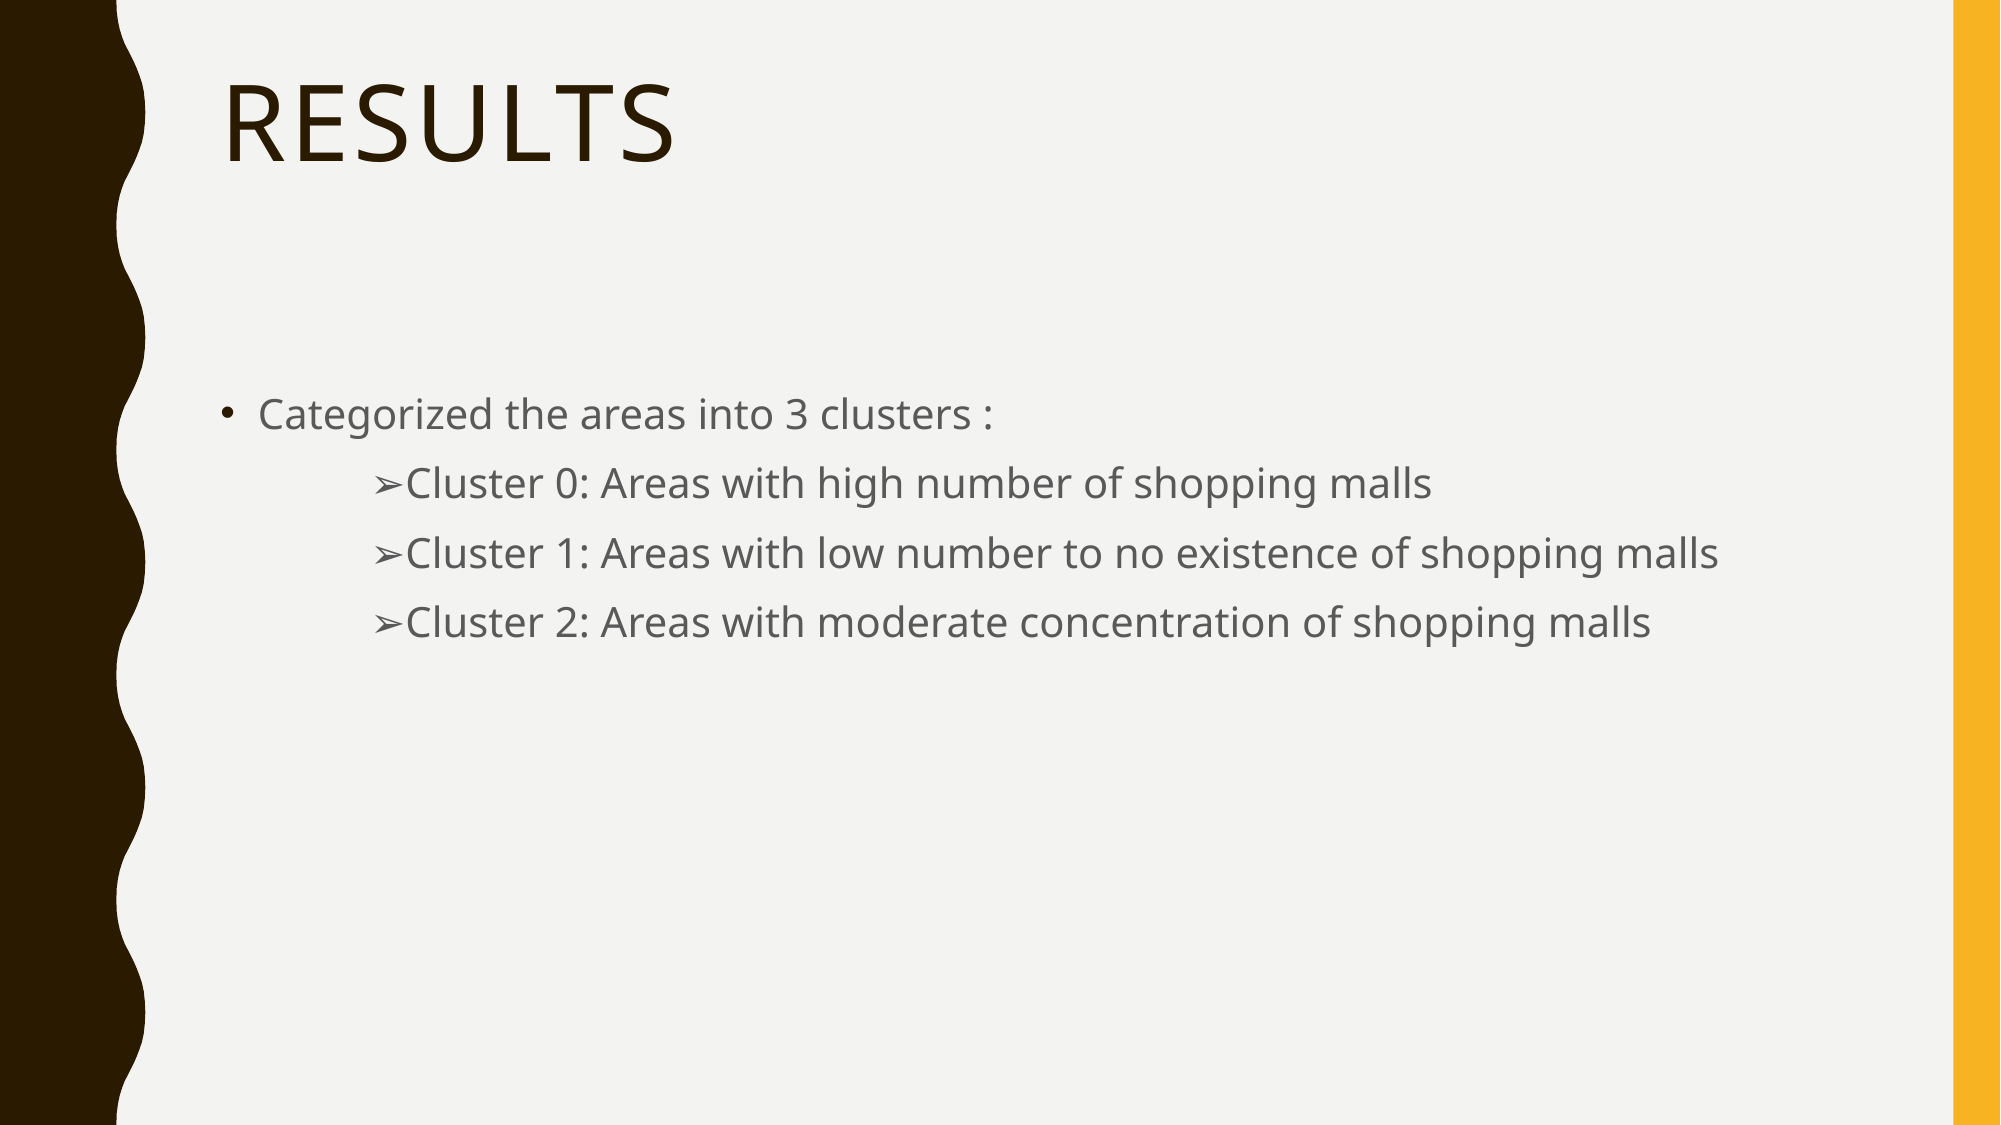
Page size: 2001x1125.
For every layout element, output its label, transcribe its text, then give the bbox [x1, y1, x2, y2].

title Results [205, 62, 1875, 308]
list Categorized the areas into 3 clusters : ➢Cluster 0: Areas with high number of shopping malls ➢Cluster 1: Areas with low number to no existence of shopping malls ➢Cluster 2: Areas with moderate concentration of shopping malls [205, 375, 1875, 965]
